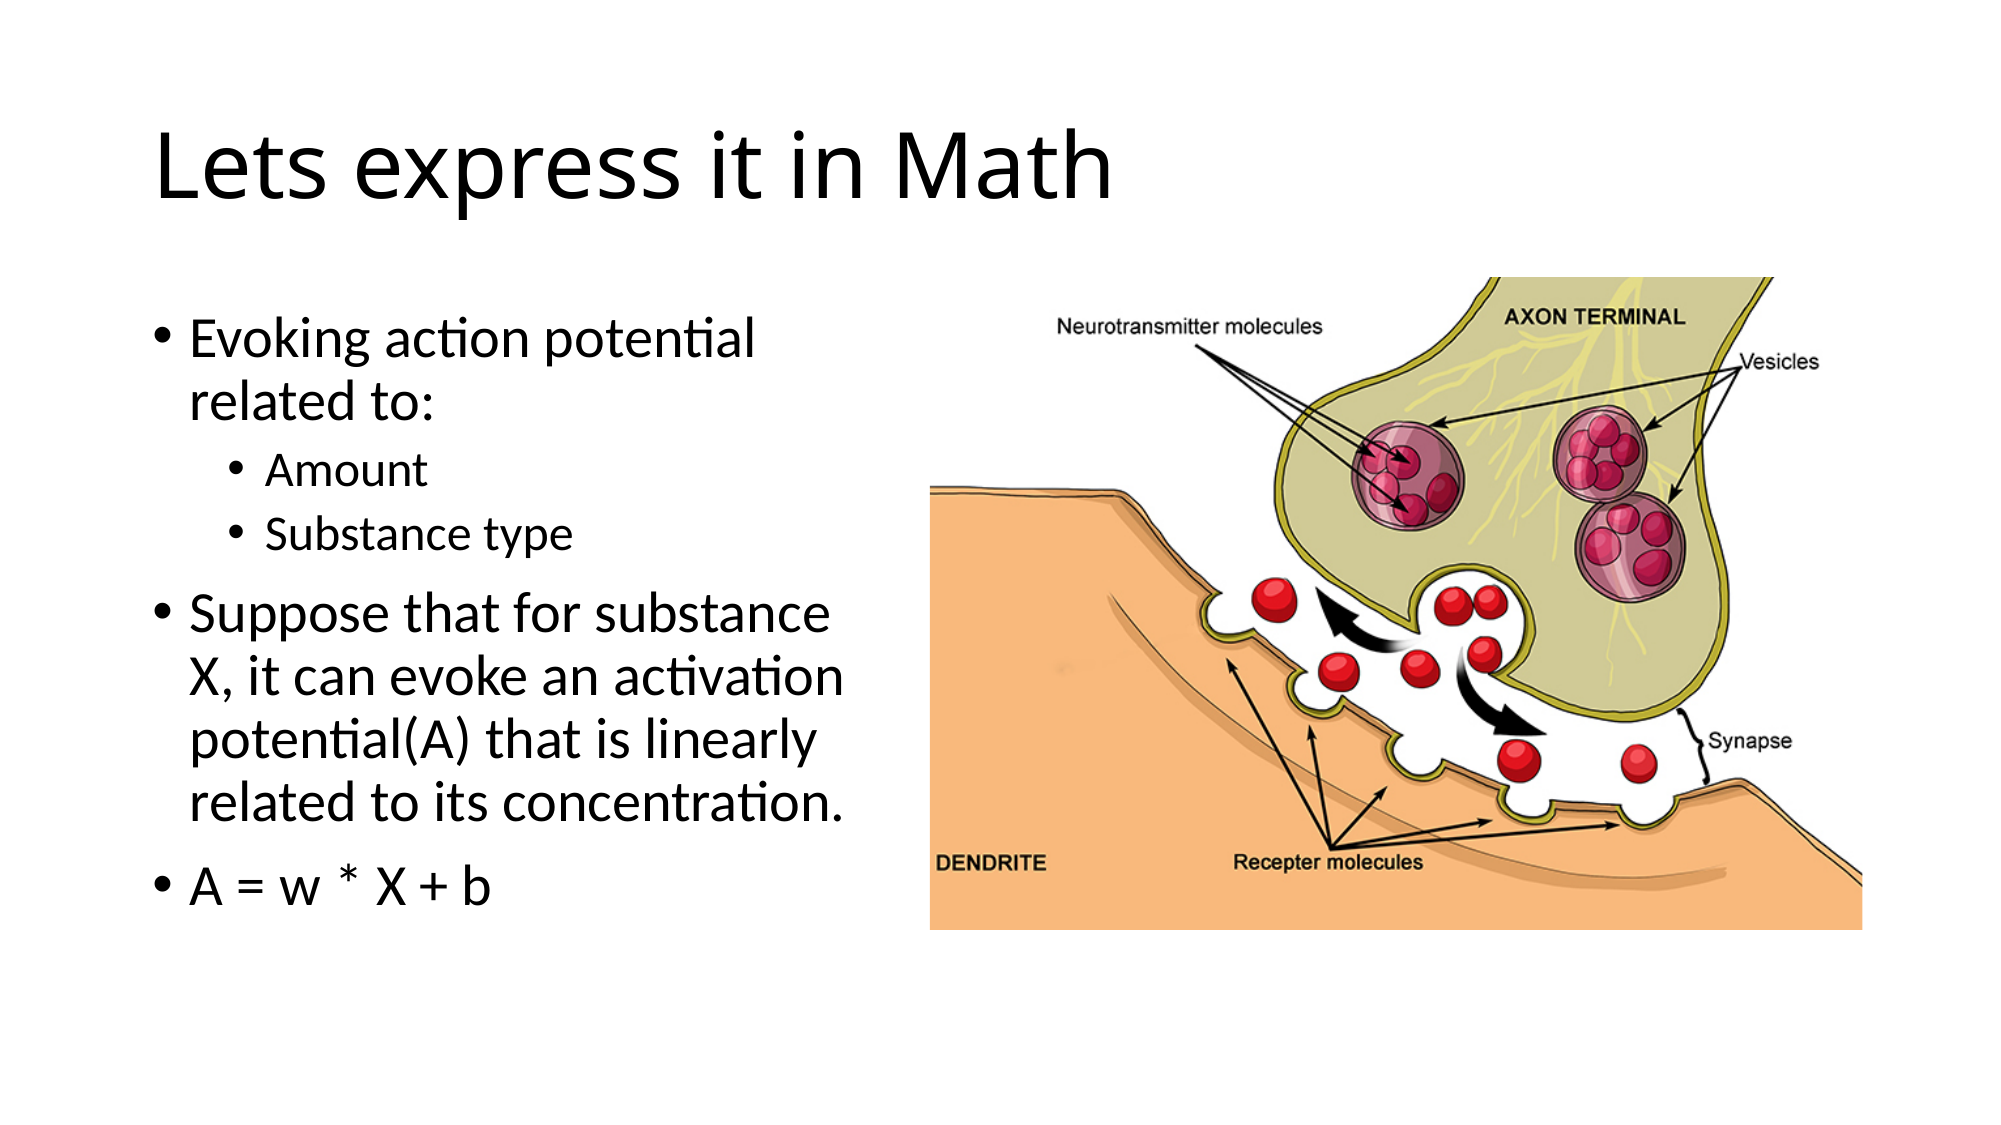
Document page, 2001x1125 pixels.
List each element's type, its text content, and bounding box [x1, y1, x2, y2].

list Evoking action potential related to: Amount Substance type Suppose that for substance X, it can evoke an activation potential(A) that is linearly related to its concentration. A = w * X + b [137, 299, 884, 1045]
title Lets express it in Math [137, 59, 1863, 278]
picture [929, 277, 1863, 930]
